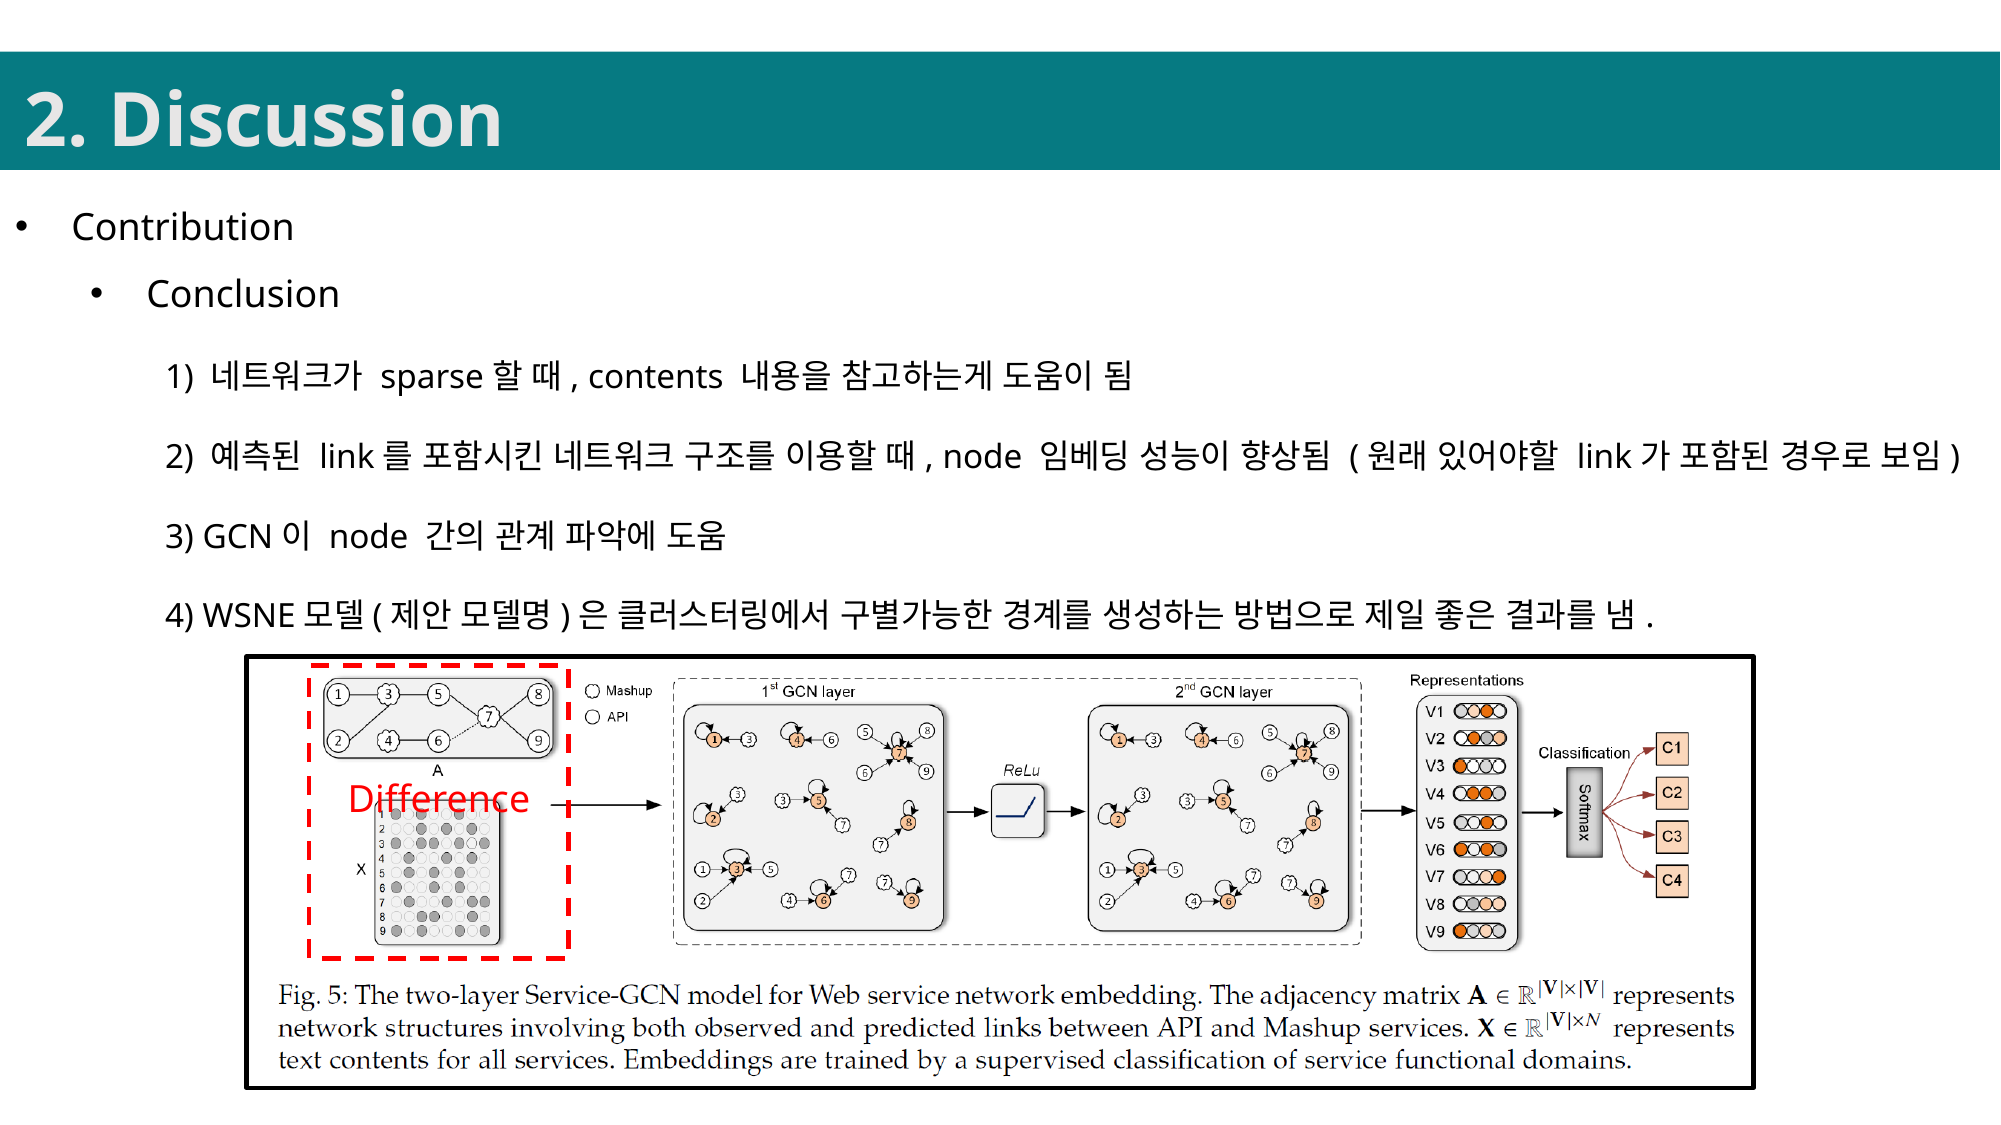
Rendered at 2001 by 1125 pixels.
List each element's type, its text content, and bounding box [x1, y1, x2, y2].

picture [248, 658, 1752, 1086]
text_box 2. Discussion [10, 19, 2000, 169]
text_box Contribution Conclusion 1) 네트워크가 sparse할 때, contents 내용을 참고하는게 도움이 됨 2) 예측된 link를 포함시킨 네트워크 구조를 이용할 때, node 임베딩 성능이 향상됨 (원래 있어야할 link가 포함된 경우로 보임) 3) GCN이 node 간의 관계 파악에 도움 4) WSNE모델(제안 모델명)은 클러스터링에서 구별가능한 경계를 생성하는 방법으로 제일 좋은 결과를 냄. [0, 172, 2000, 1119]
text_box [0, 51, 2000, 171]
